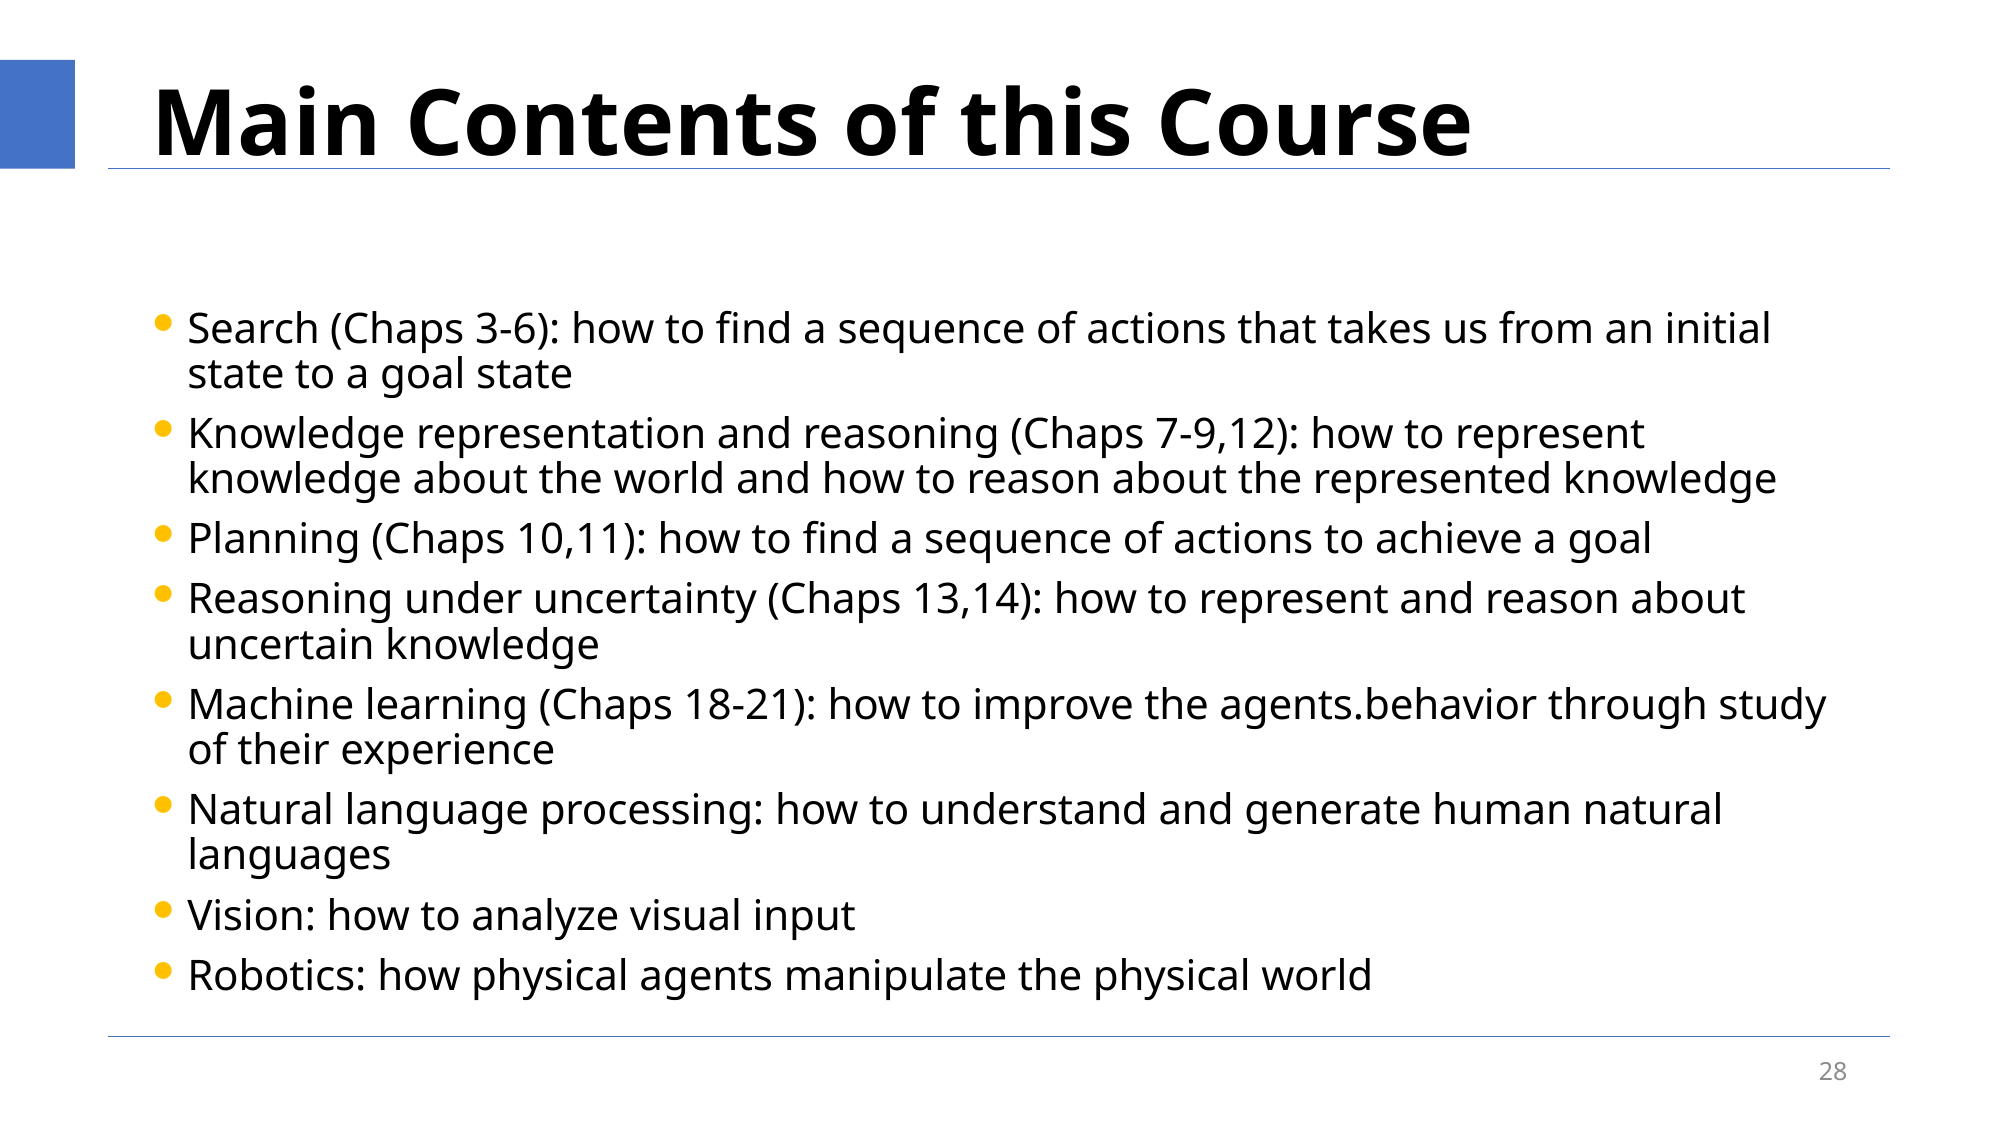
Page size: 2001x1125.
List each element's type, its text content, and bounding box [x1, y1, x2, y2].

slide_number 28 [1412, 1042, 1863, 1103]
title Main Contents of this Course [136, 16, 1862, 235]
list Search (Chaps 3-6): how to find a sequence of actions that takes us from an initial state to a goal state Knowledge representation and reasoning (Chaps 7-9,12): how to represent knowledge about the world and how to reason about the represented knowledge Planning (Chaps 10,11): how to find a sequence of actions to achieve a goal Reasoning under uncertainty (Chaps 13,14): how to represent and reason about uncertain knowledge Machine learning (Chaps 18-21): how to improve the agents.behavior through study of their experience Natural language processing: how to understand and generate human natural languages Vision: how to analyze visual input Robotics: how physical agents manipulate the physical world [137, 299, 1863, 1014]
